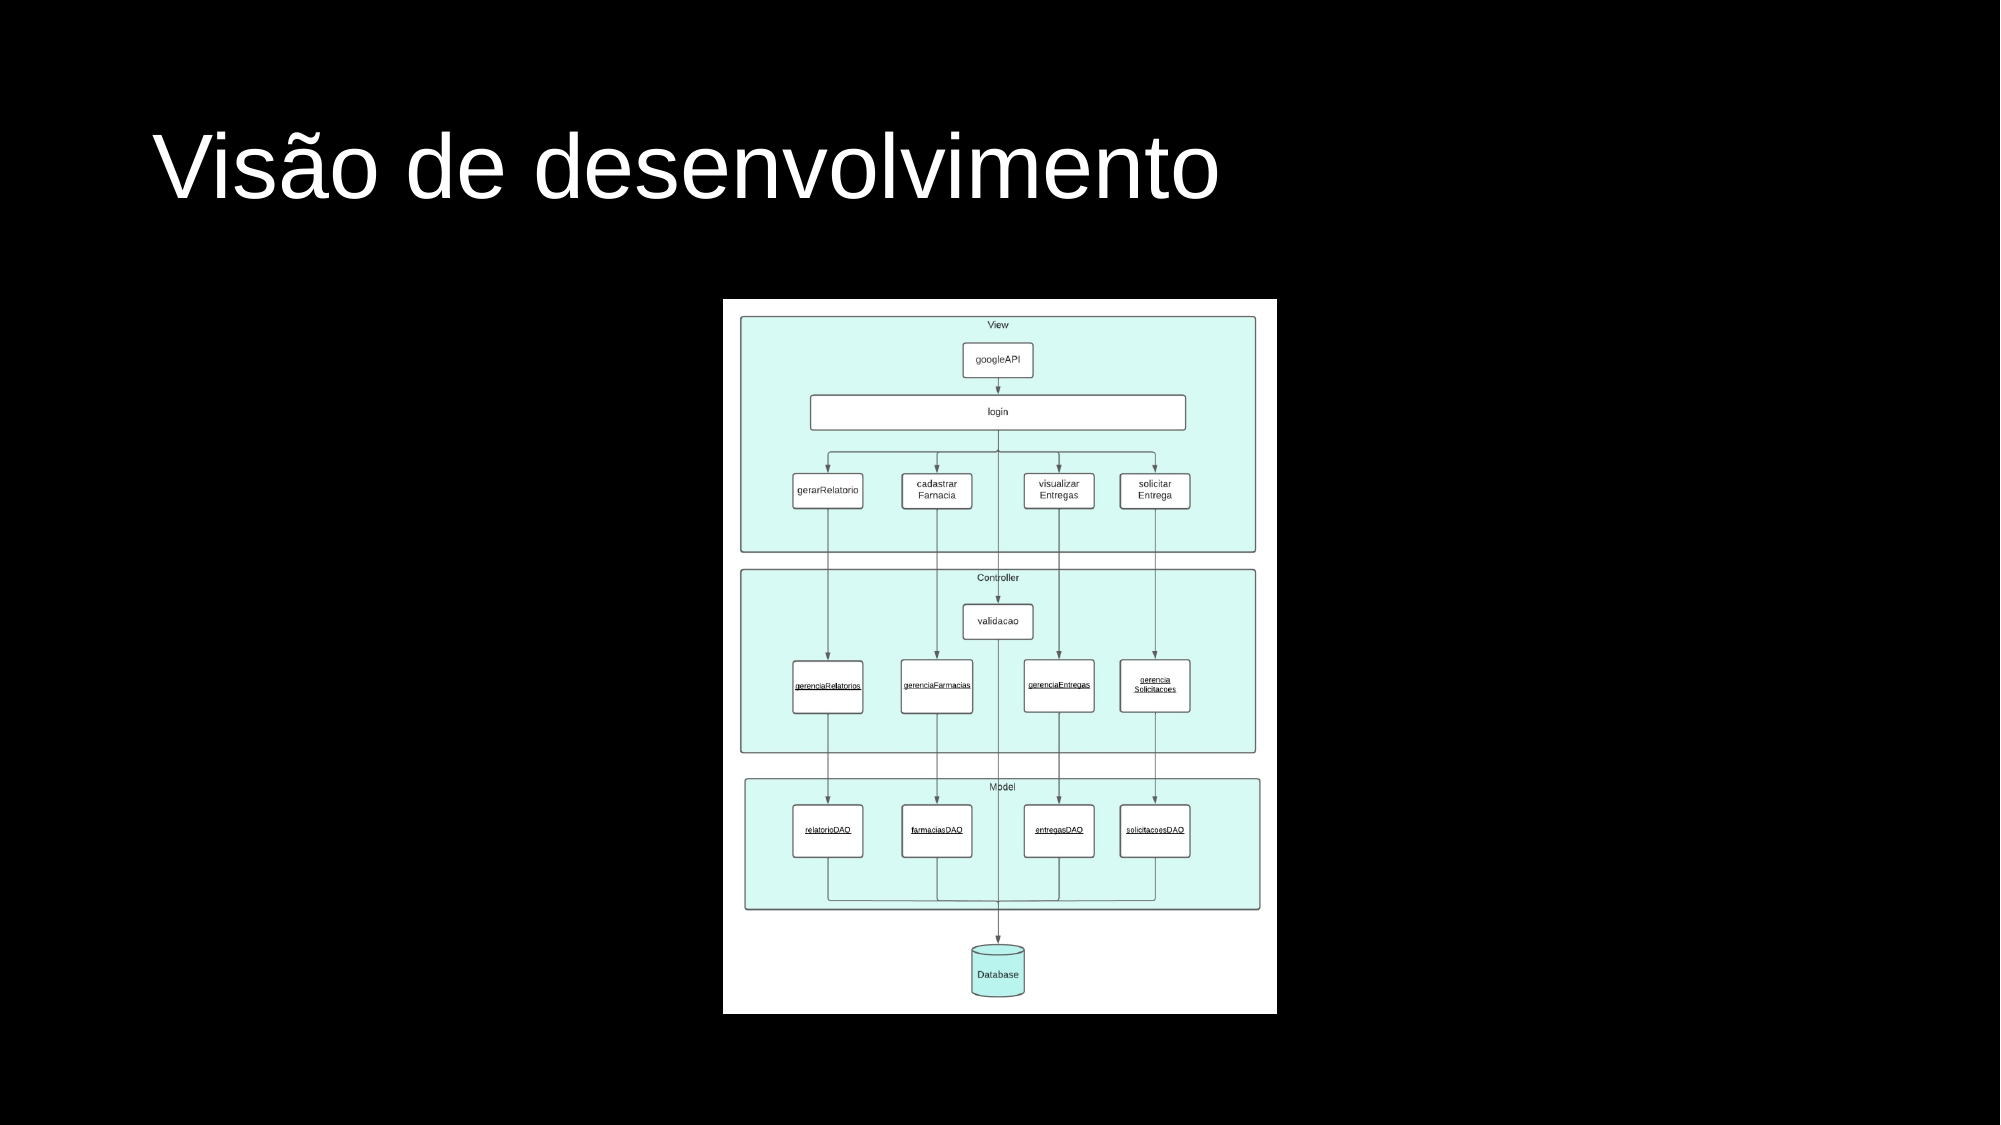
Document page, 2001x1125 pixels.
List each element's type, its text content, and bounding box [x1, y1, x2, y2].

title Visão de desenvolvimento [137, 59, 1863, 278]
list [723, 299, 1277, 1014]
